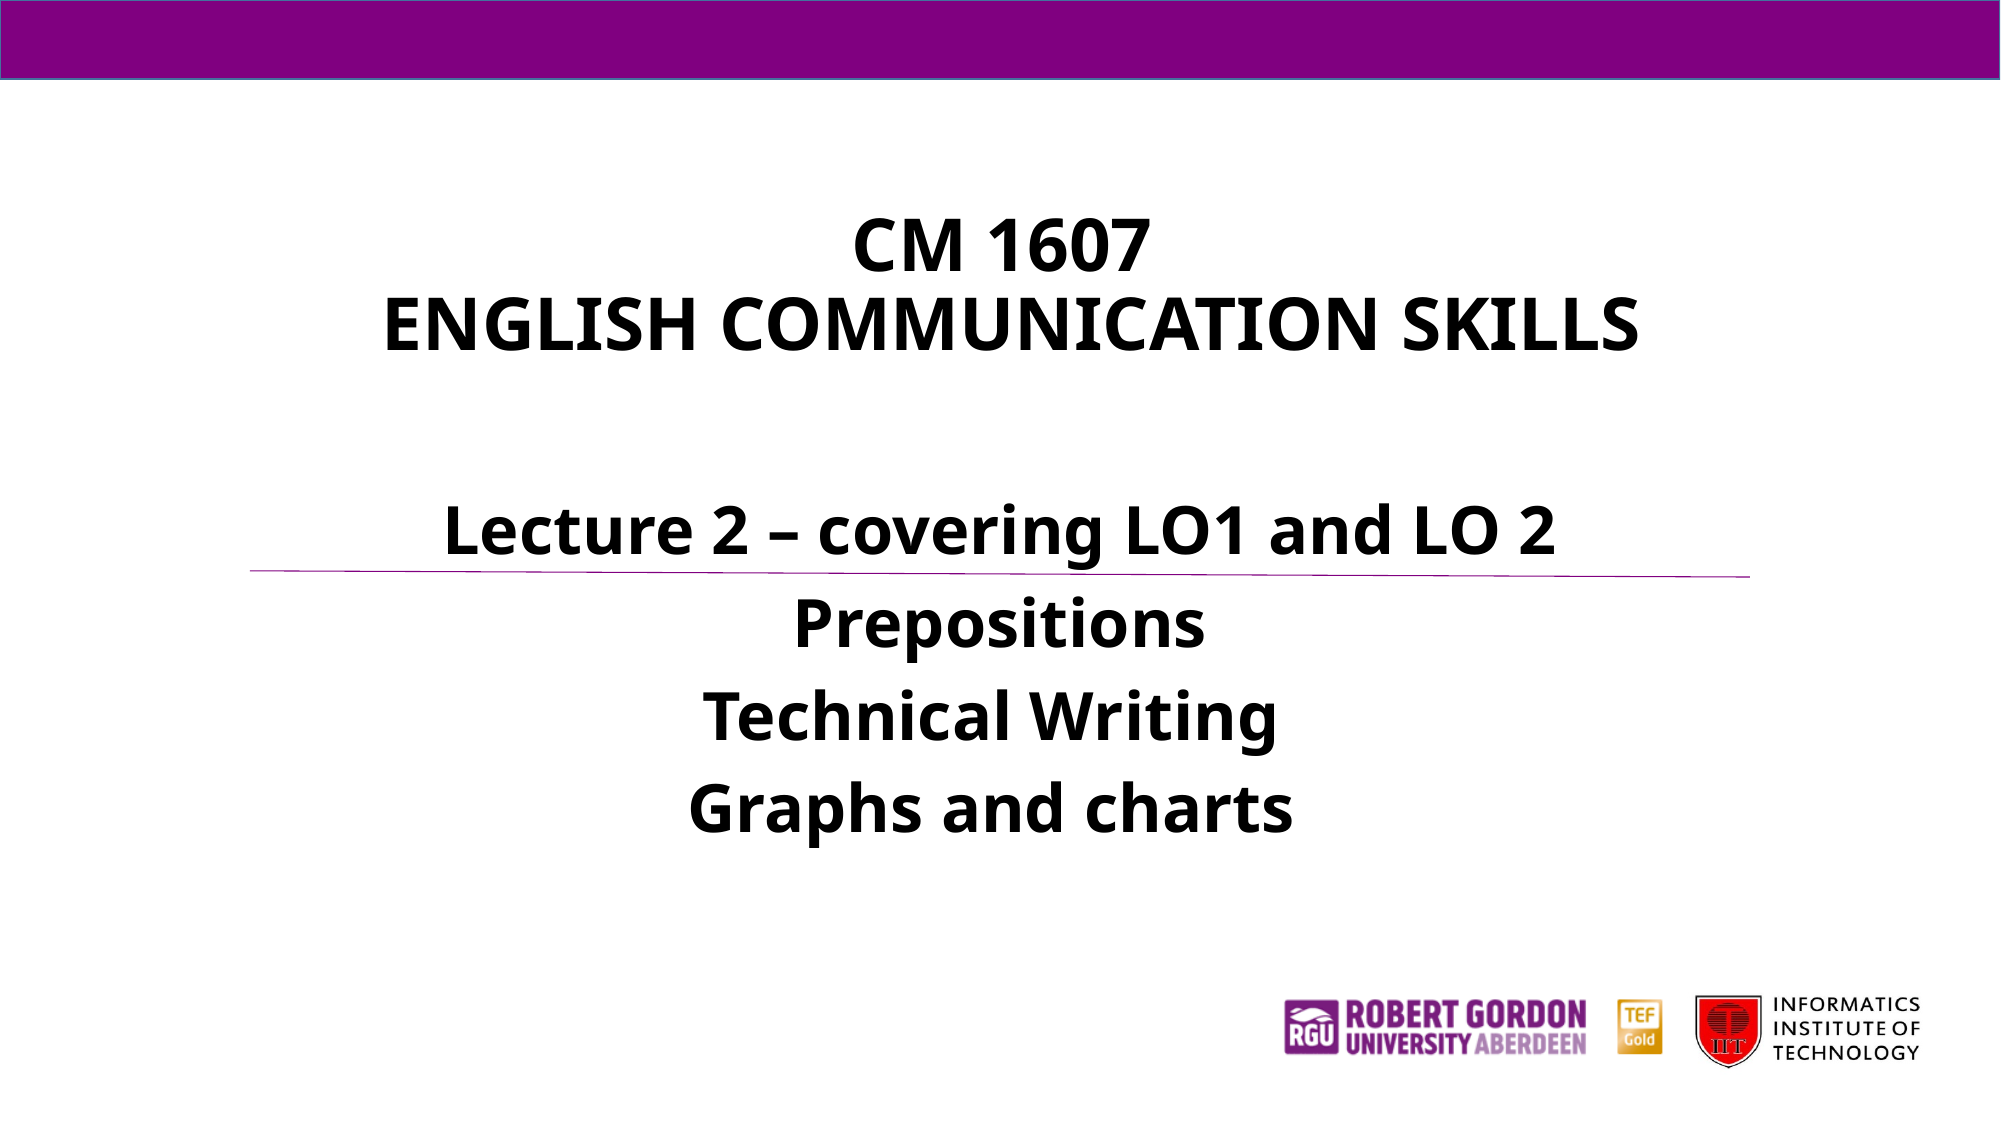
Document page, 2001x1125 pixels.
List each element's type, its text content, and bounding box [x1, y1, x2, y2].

title CM 1607 ENGLISH COMMUNICATION SKILLS [84, 121, 1940, 374]
picture [1272, 975, 1938, 1076]
subtitle Lecture 2 – covering LO1 and LO 2 Prepositions Technical Writing Graphs and charts [249, 489, 1750, 979]
